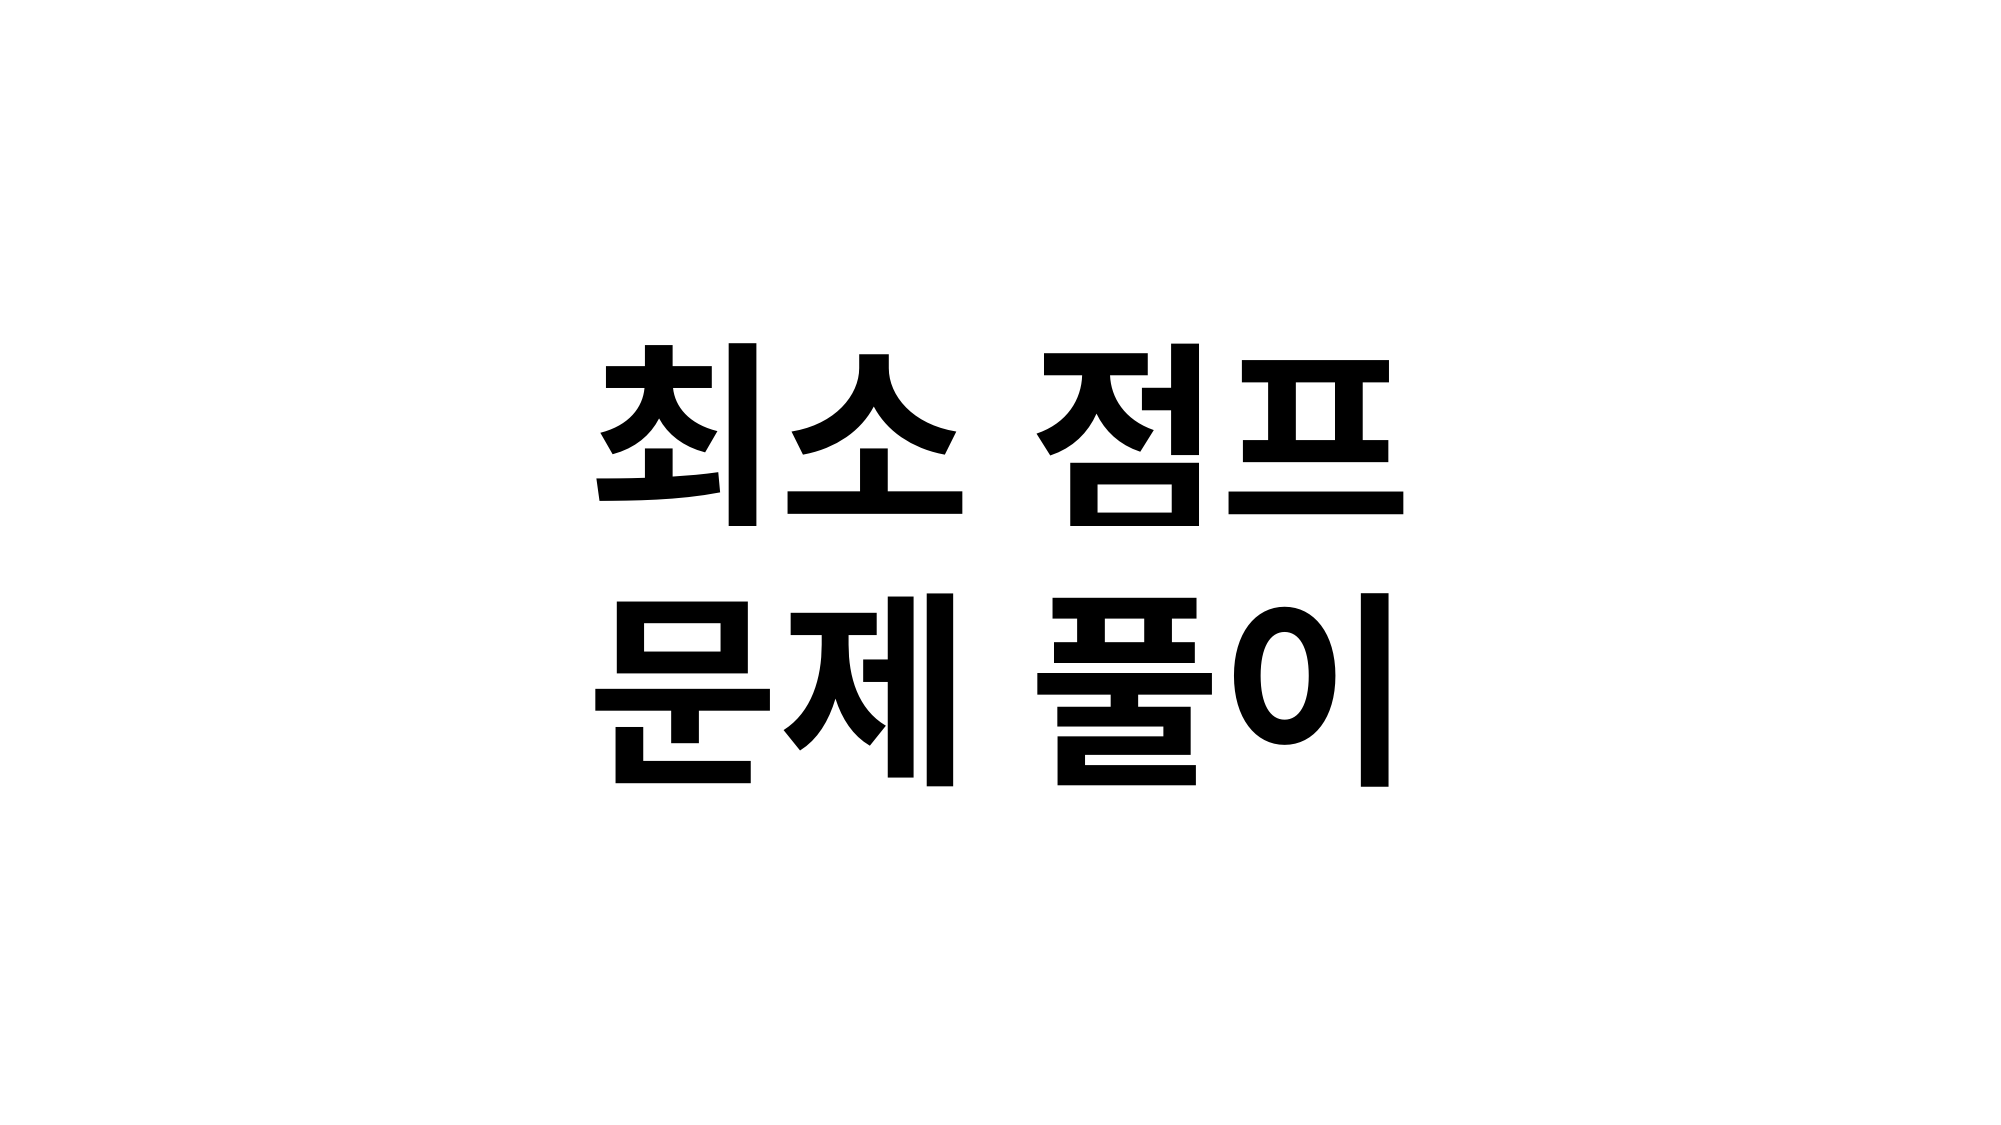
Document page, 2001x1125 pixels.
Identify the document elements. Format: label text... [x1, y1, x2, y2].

text_box 최소 점프 문제 풀이 [95, 302, 1905, 818]
